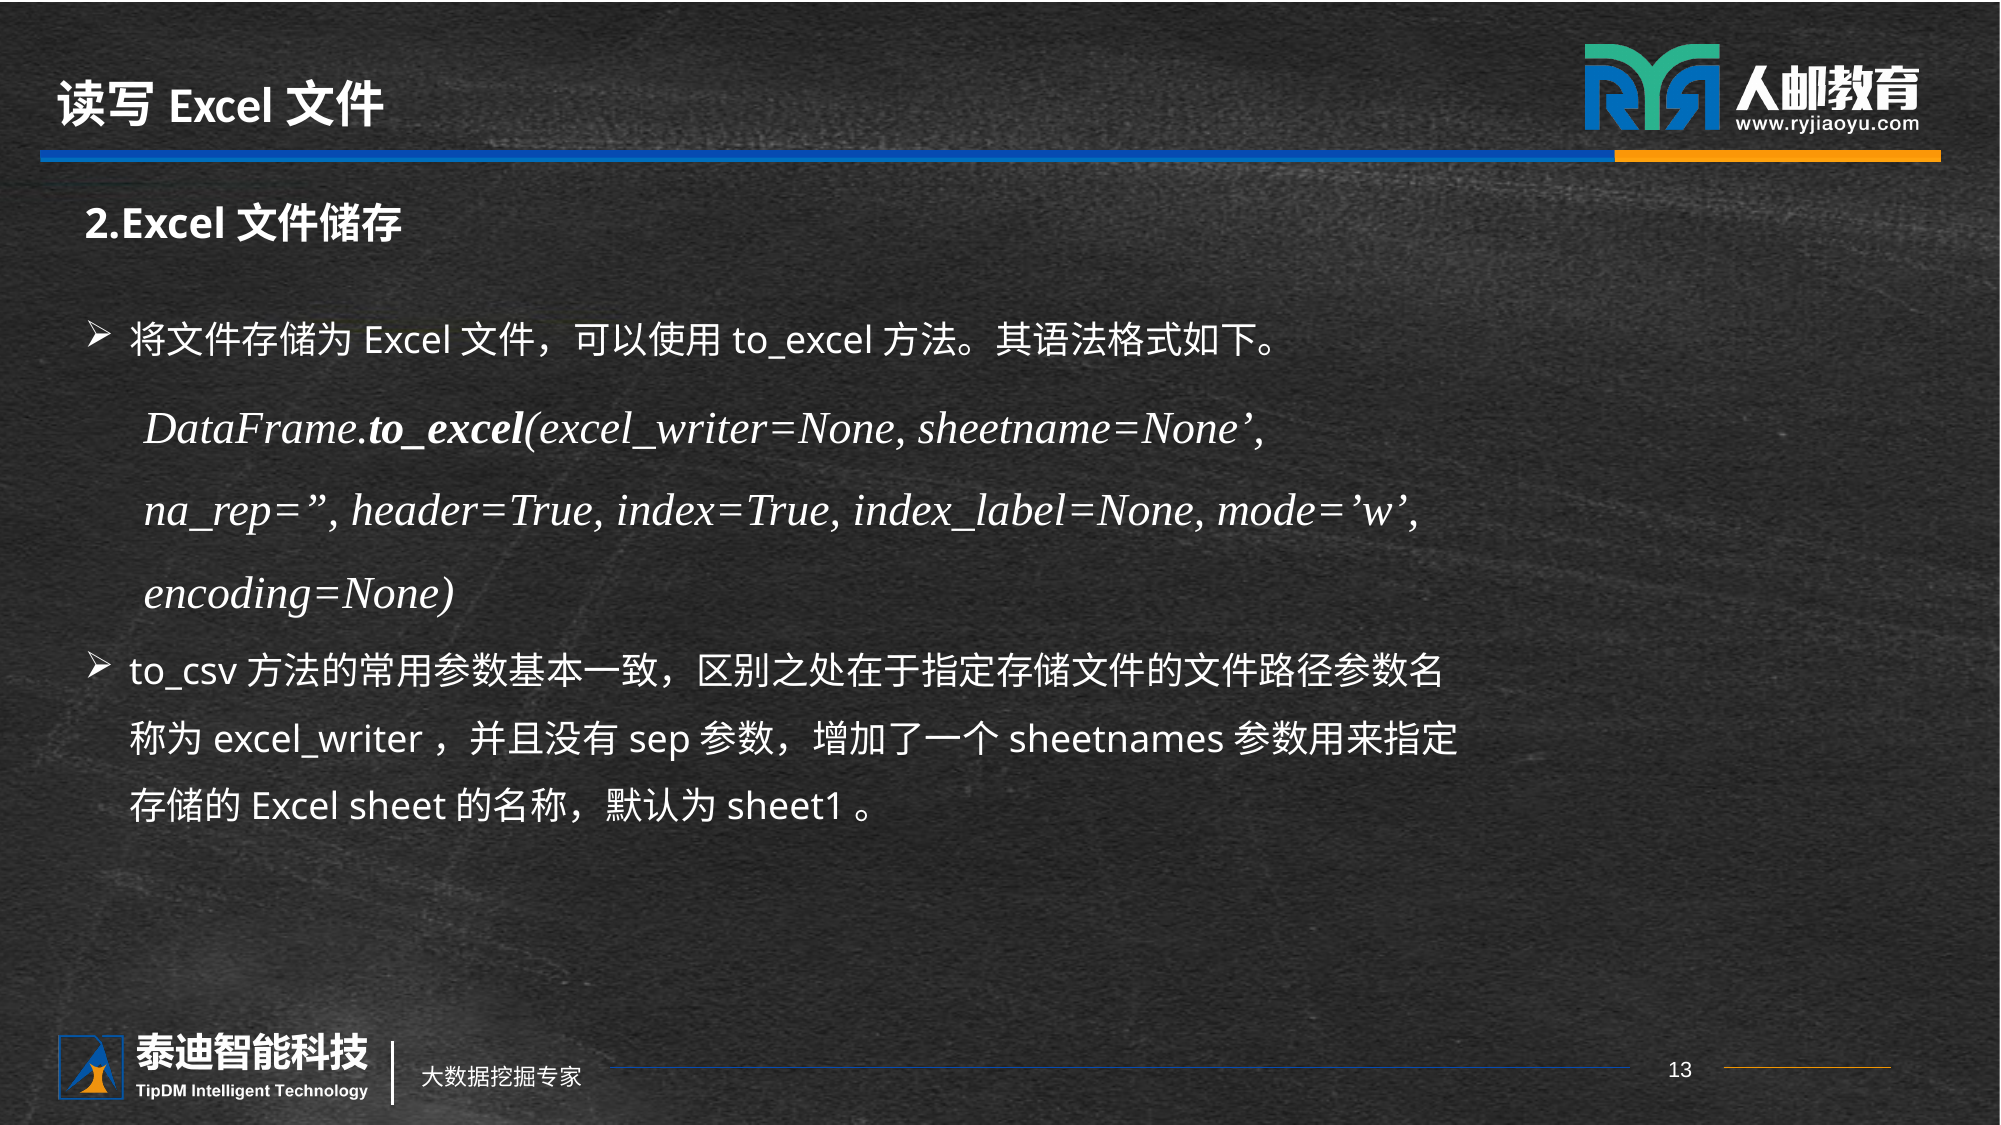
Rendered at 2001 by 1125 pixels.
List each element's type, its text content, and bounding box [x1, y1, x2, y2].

picture [0, 2, 2000, 1125]
list 2.Excel文件储存 [69, 186, 1892, 257]
list 将文件存储为Excel文件，可以使用to_excel方法。其语法格式如下。 DataFrame.to_excel(excel_writer=None, sheetname=None’, na_rep=”, header=True, index=True, index_label=None, mode=’w’, encoding=None) to_csv方法的常用参数基本一致，区别之处在于指定存储文件的文件路径参数名称为excel_writer，并且没有sep参数，增加了一个sheetnames参数用来指定存储的Excel sheet的名称，默认为sheet1。 [69, 285, 1487, 1003]
title 读写Excel文件 [41, 58, 1842, 146]
